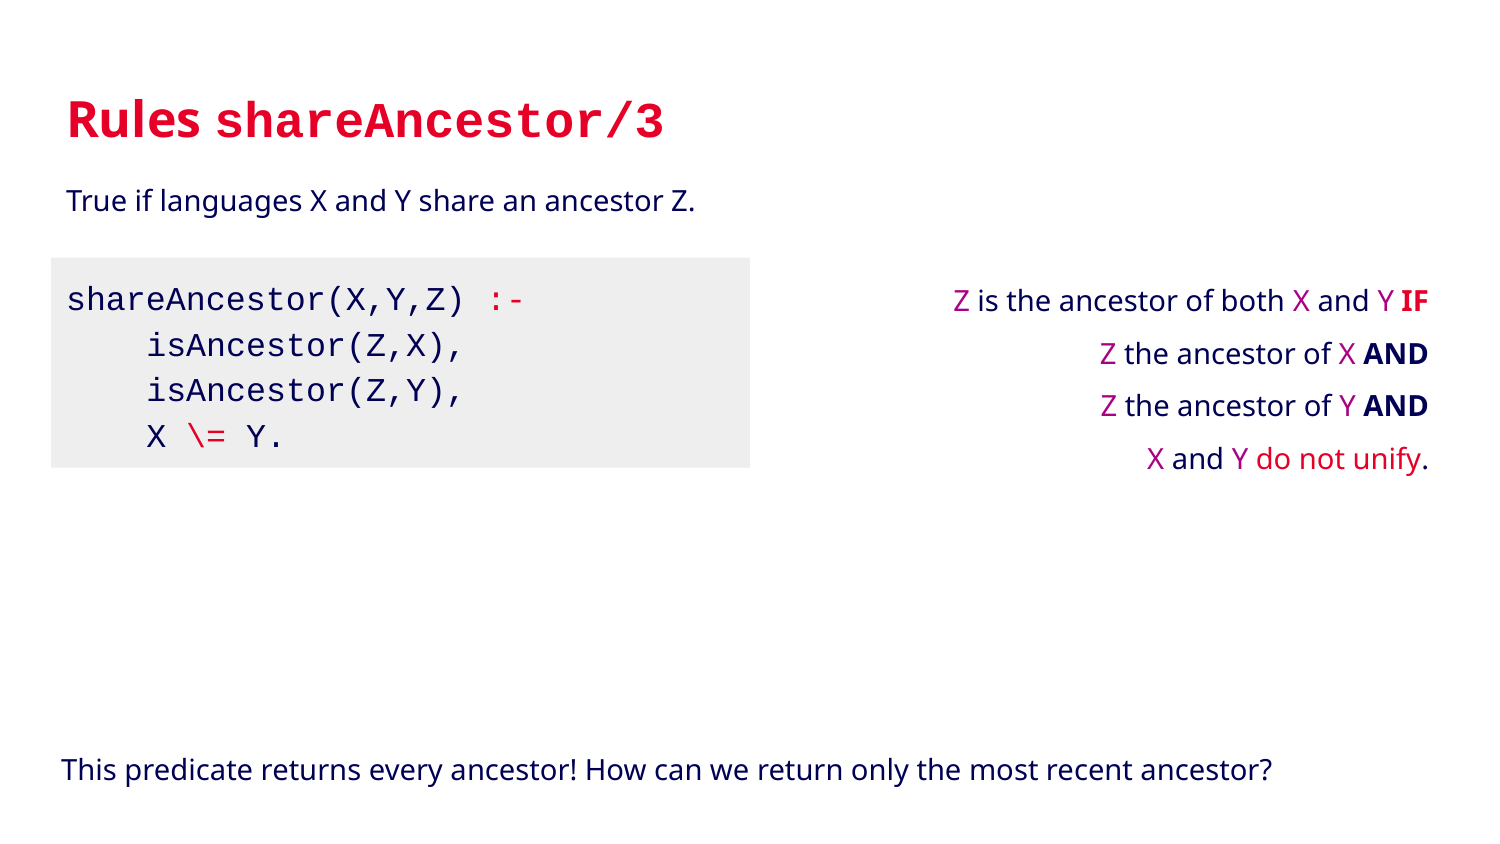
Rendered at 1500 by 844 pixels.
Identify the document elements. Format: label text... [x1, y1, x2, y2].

text_box This predicate returns every ancestor! How can we return only the most recent ancestor? [46, 736, 1444, 802]
list shareAncestor(X,Y,Z) :- isAncestor(Z,X), isAncestor(Z,Y), X \= Y. [51, 257, 750, 468]
text_box True if languages X and Y share an ancestor Z. [51, 166, 1449, 233]
text_box Z is the ancestor of both X and Y IF Z the ancestor of X AND Z the ancestor of Y AND X and Y do not unify. [750, 257, 1445, 483]
title Rules shareAncestor/3 [51, 72, 1449, 166]
